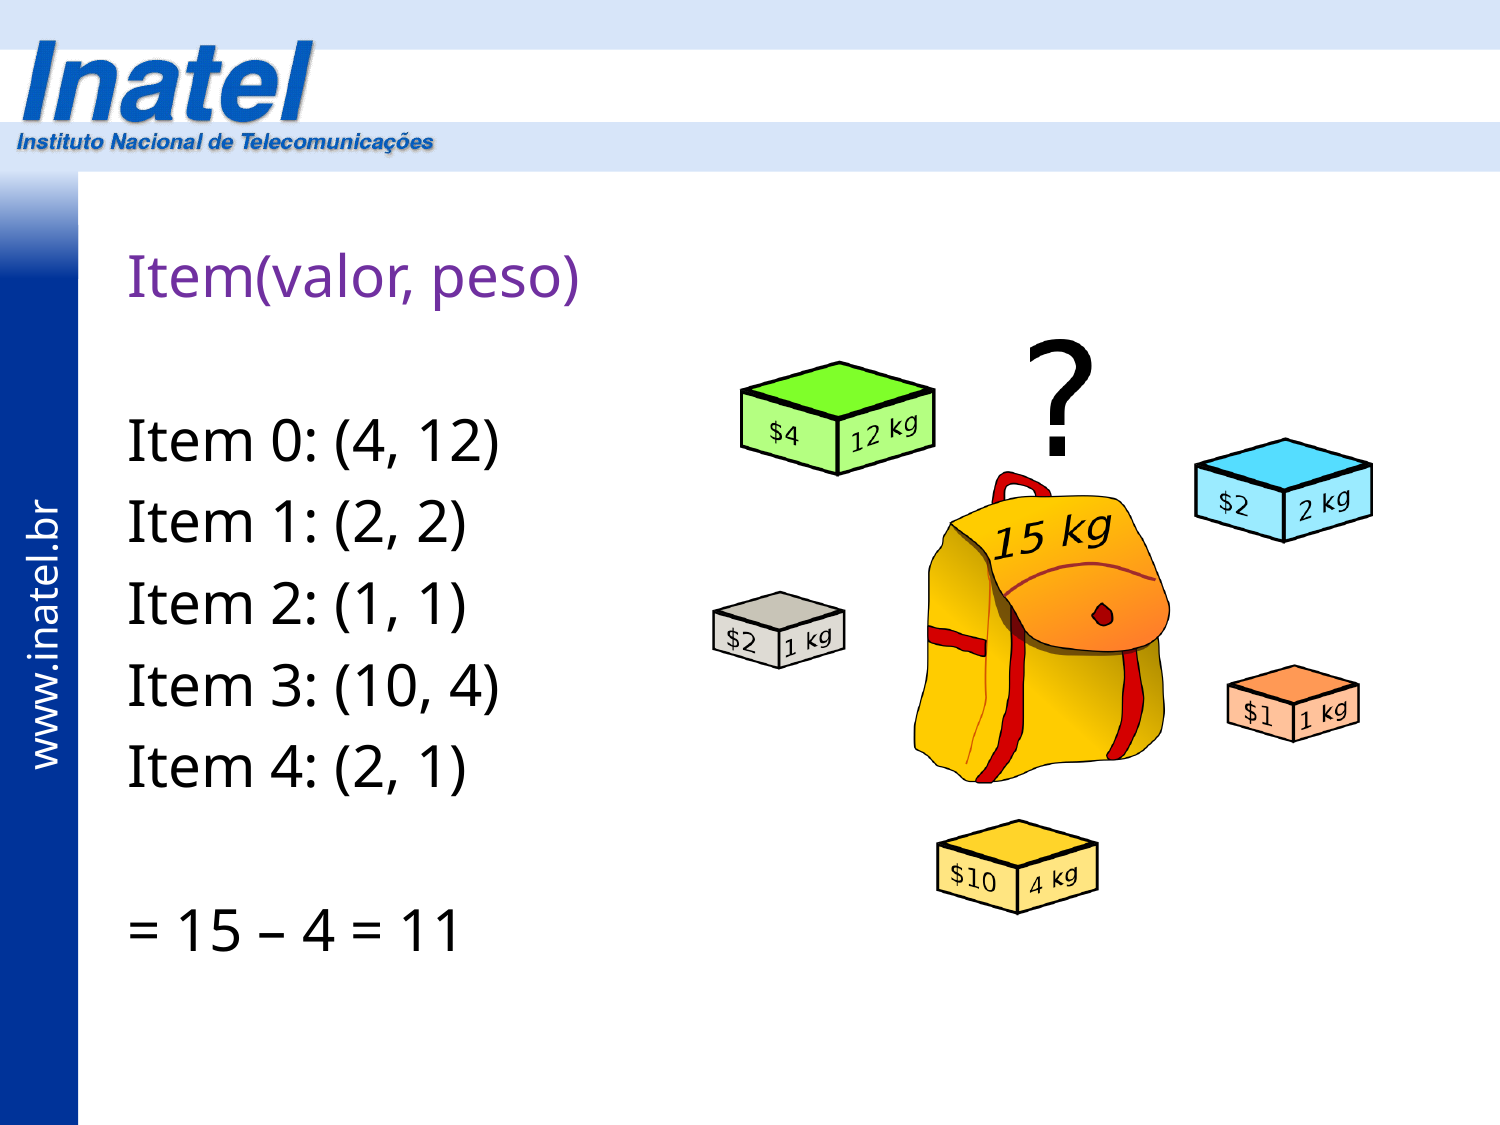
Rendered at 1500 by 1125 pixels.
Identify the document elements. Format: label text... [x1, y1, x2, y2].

list Item(valor, peso) Item 0: (4, 12) Item 1: (2, 2) Item 2: (1, 1) Item 3: (10, 4) Item 4: (2, 1) = 15 – 4 = 11 [112, 231, 1388, 1049]
picture [695, 326, 1388, 926]
picture [12, 35, 440, 160]
